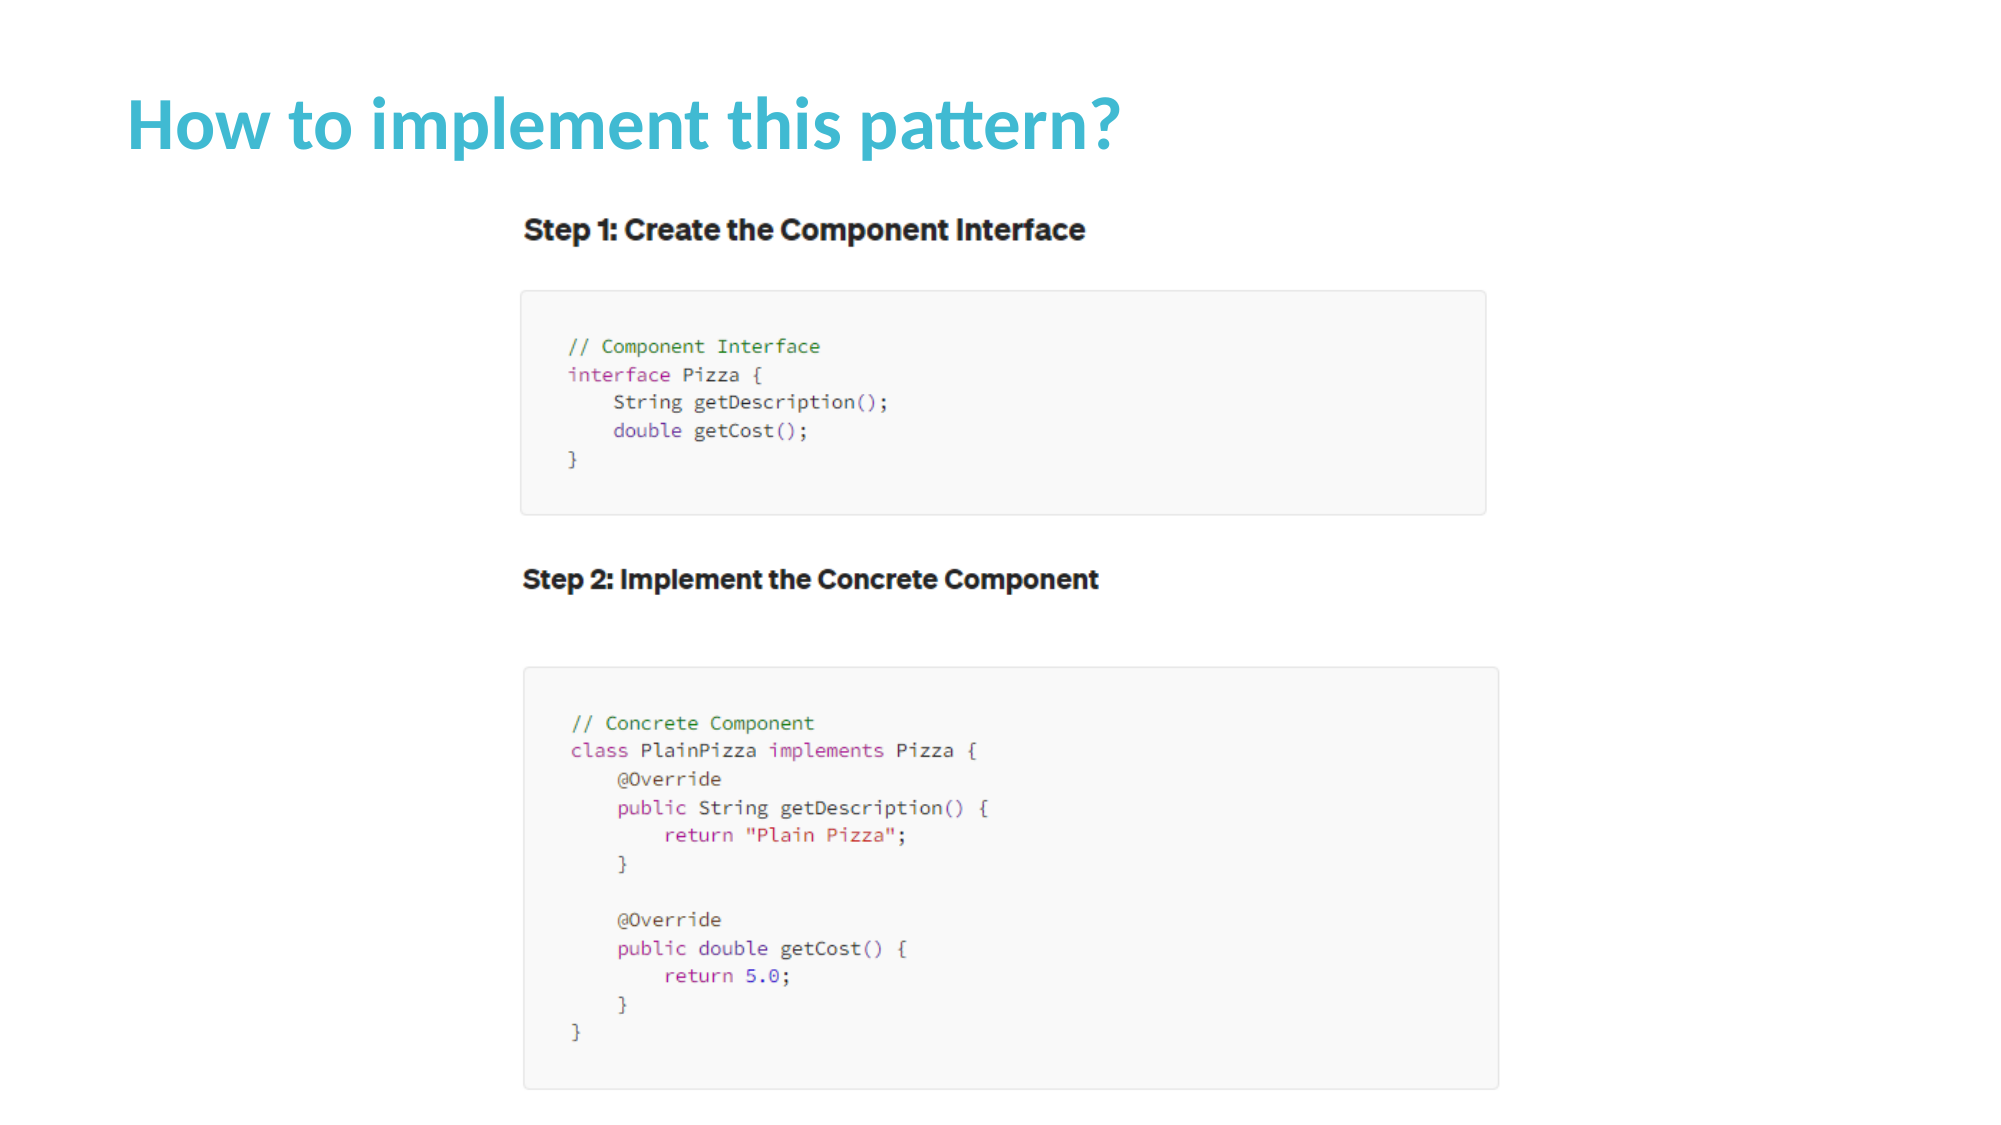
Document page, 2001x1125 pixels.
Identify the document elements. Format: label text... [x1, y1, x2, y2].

picture [509, 562, 1511, 1104]
text_box How to implement this pattern? [113, 67, 1140, 172]
picture [509, 205, 1093, 255]
picture [488, 276, 1512, 530]
